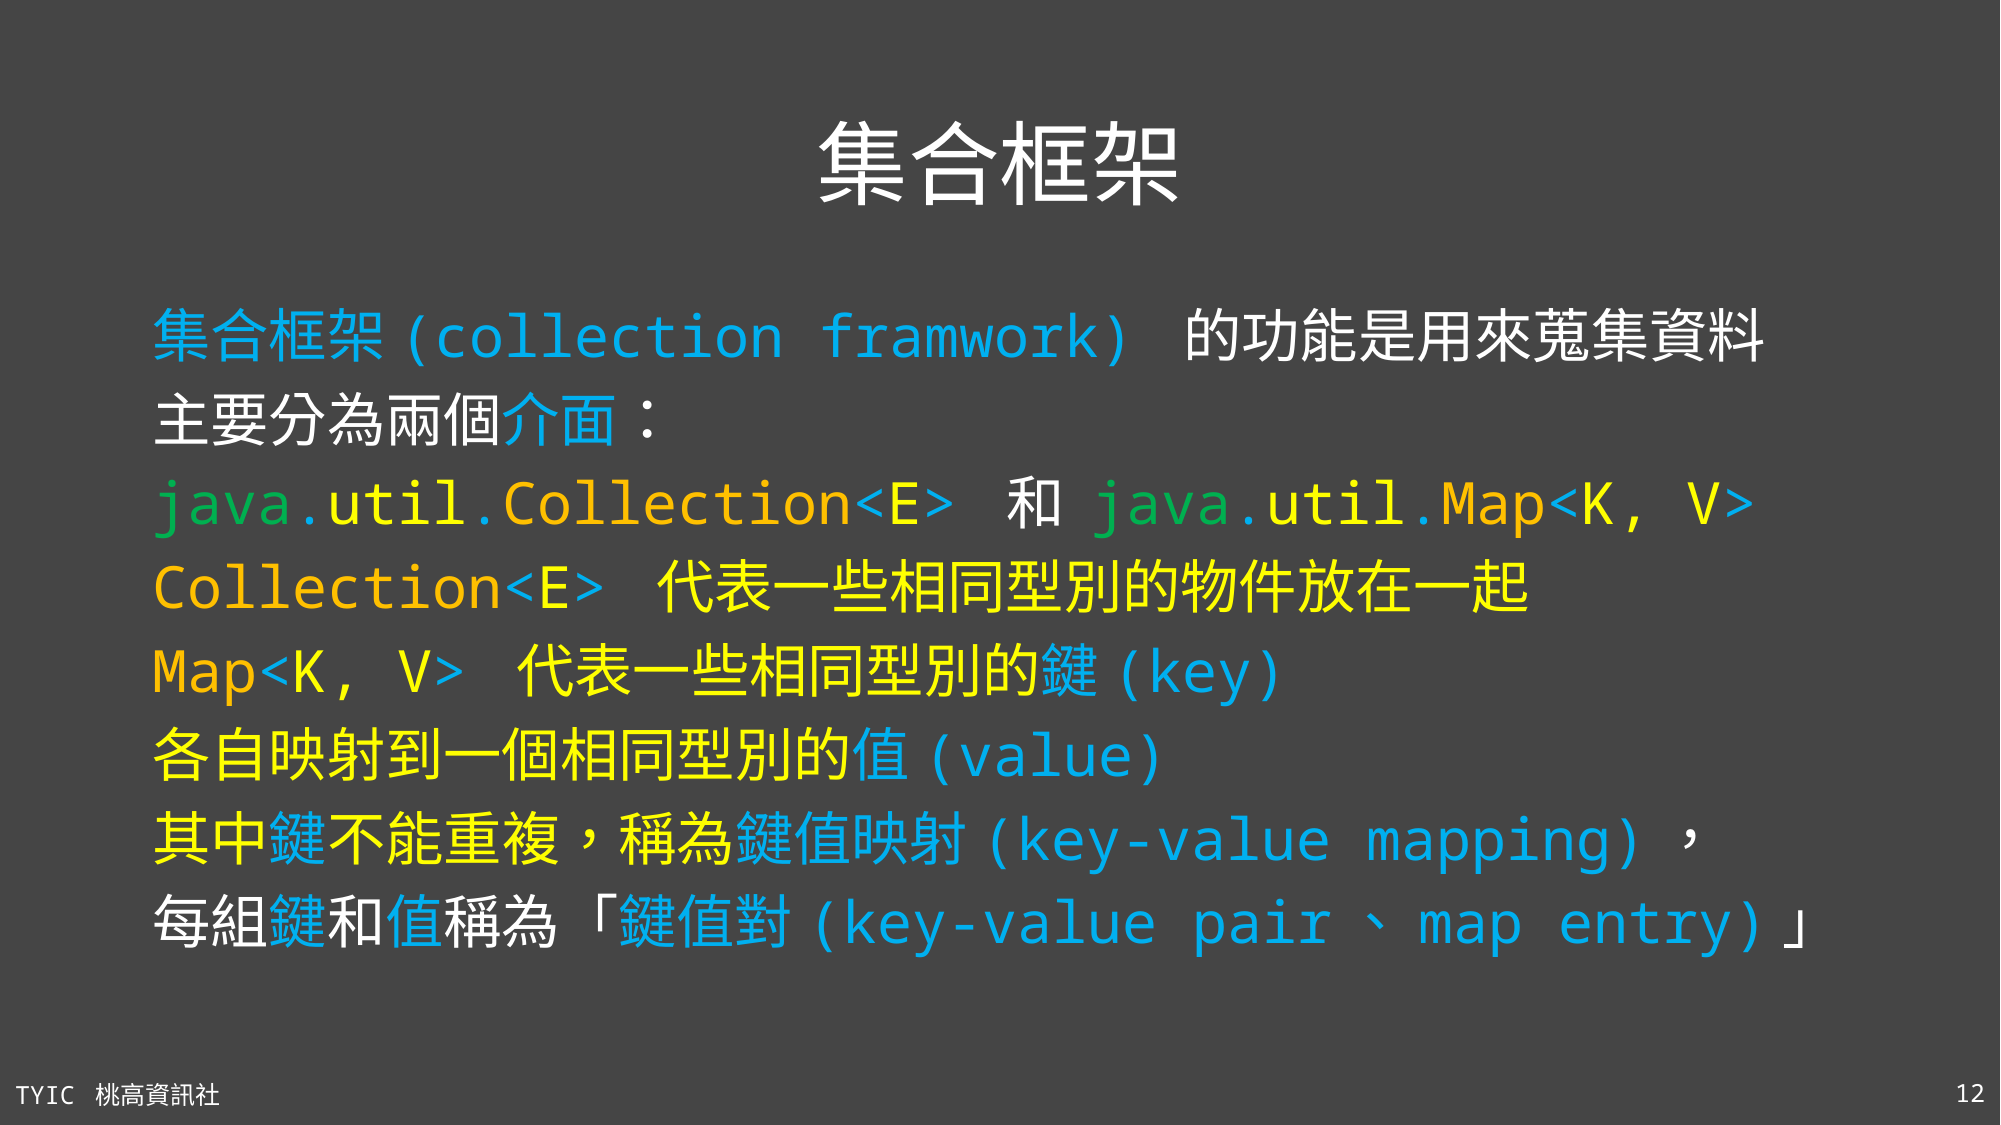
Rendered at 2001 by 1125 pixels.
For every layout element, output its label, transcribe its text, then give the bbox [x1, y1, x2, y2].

title 集合框架 [137, 59, 1863, 278]
list 集合框架(collection framwork) 的功能是用來蒐集資料 主要分為兩個介面： java.util.Collection<E> 和 java.util.Map<K, V> Collection<E> 代表一些相同型別的物件放在一起 Map<K, V> 代表一些相同型別的鍵(key) 各自映射到一個相同型別的值(value) 其中鍵不能重複，稱為鍵值映射(key-value mapping)， 每組鍵和值稱為「鍵值對(key-value pair、map entry)」 [137, 299, 1863, 1014]
